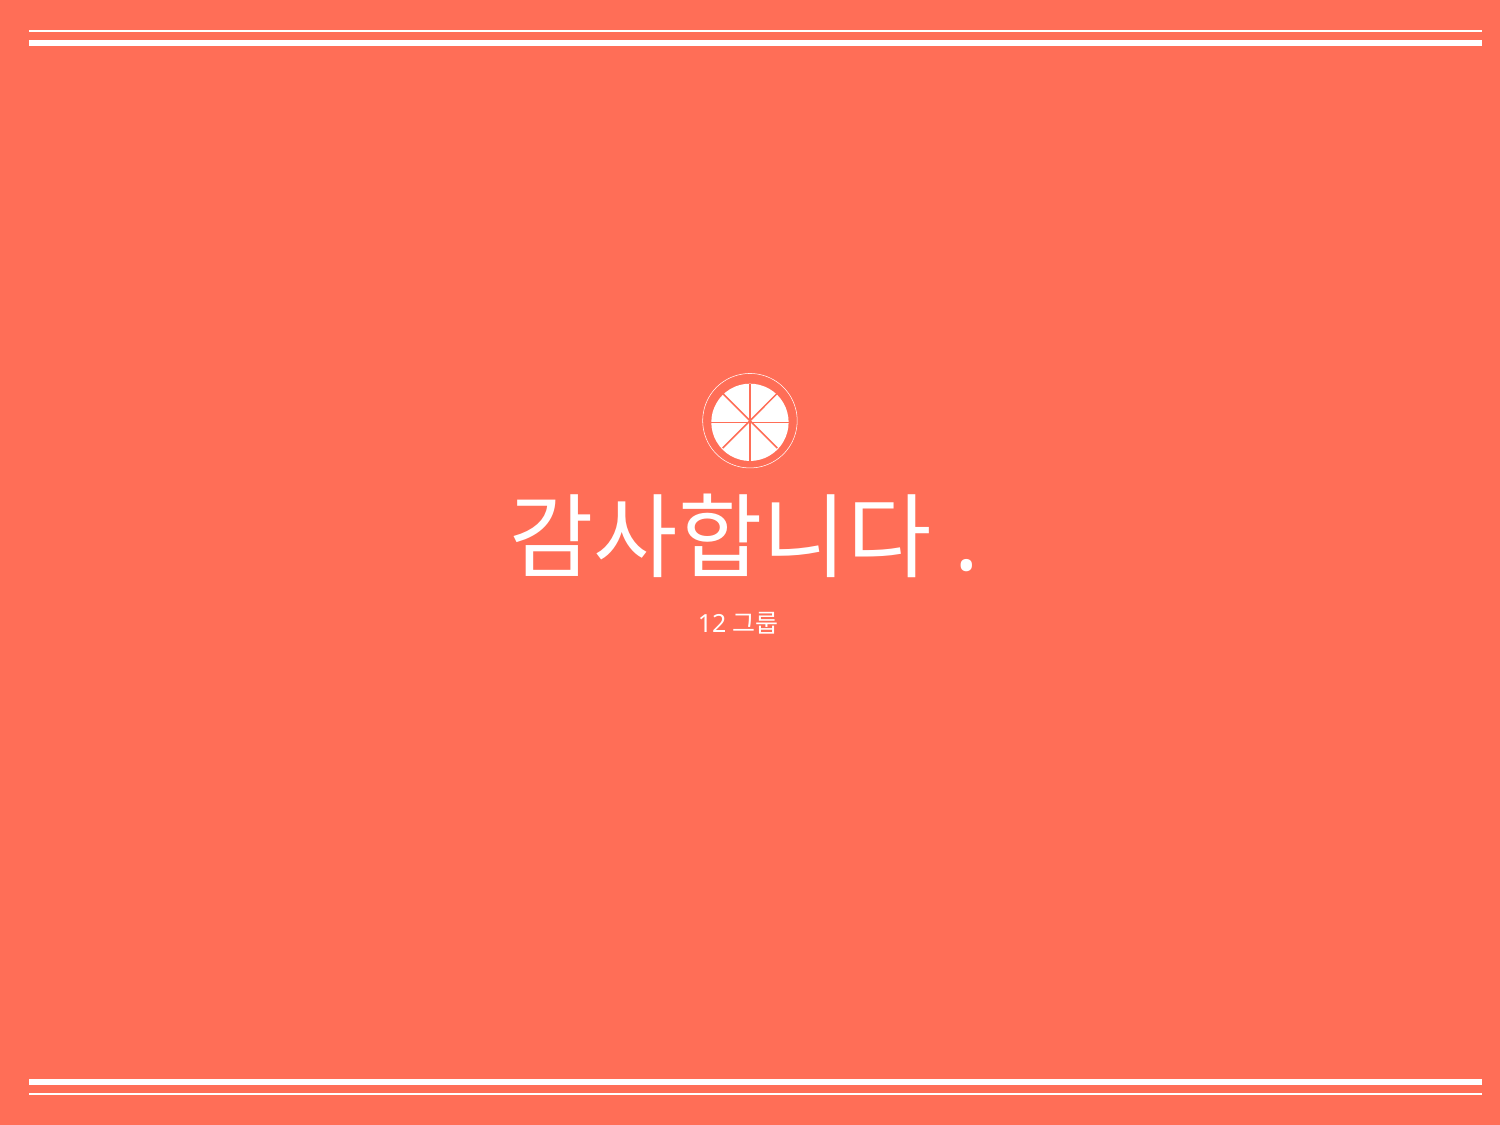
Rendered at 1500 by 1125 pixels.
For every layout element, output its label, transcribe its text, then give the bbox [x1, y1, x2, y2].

text_box 감사합니다. [490, 471, 999, 597]
text_box 12그룹 [525, 599, 951, 645]
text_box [29, 30, 1483, 43]
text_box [702, 373, 798, 469]
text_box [29, 1081, 1483, 1095]
text_box [0, 0, 1500, 1125]
